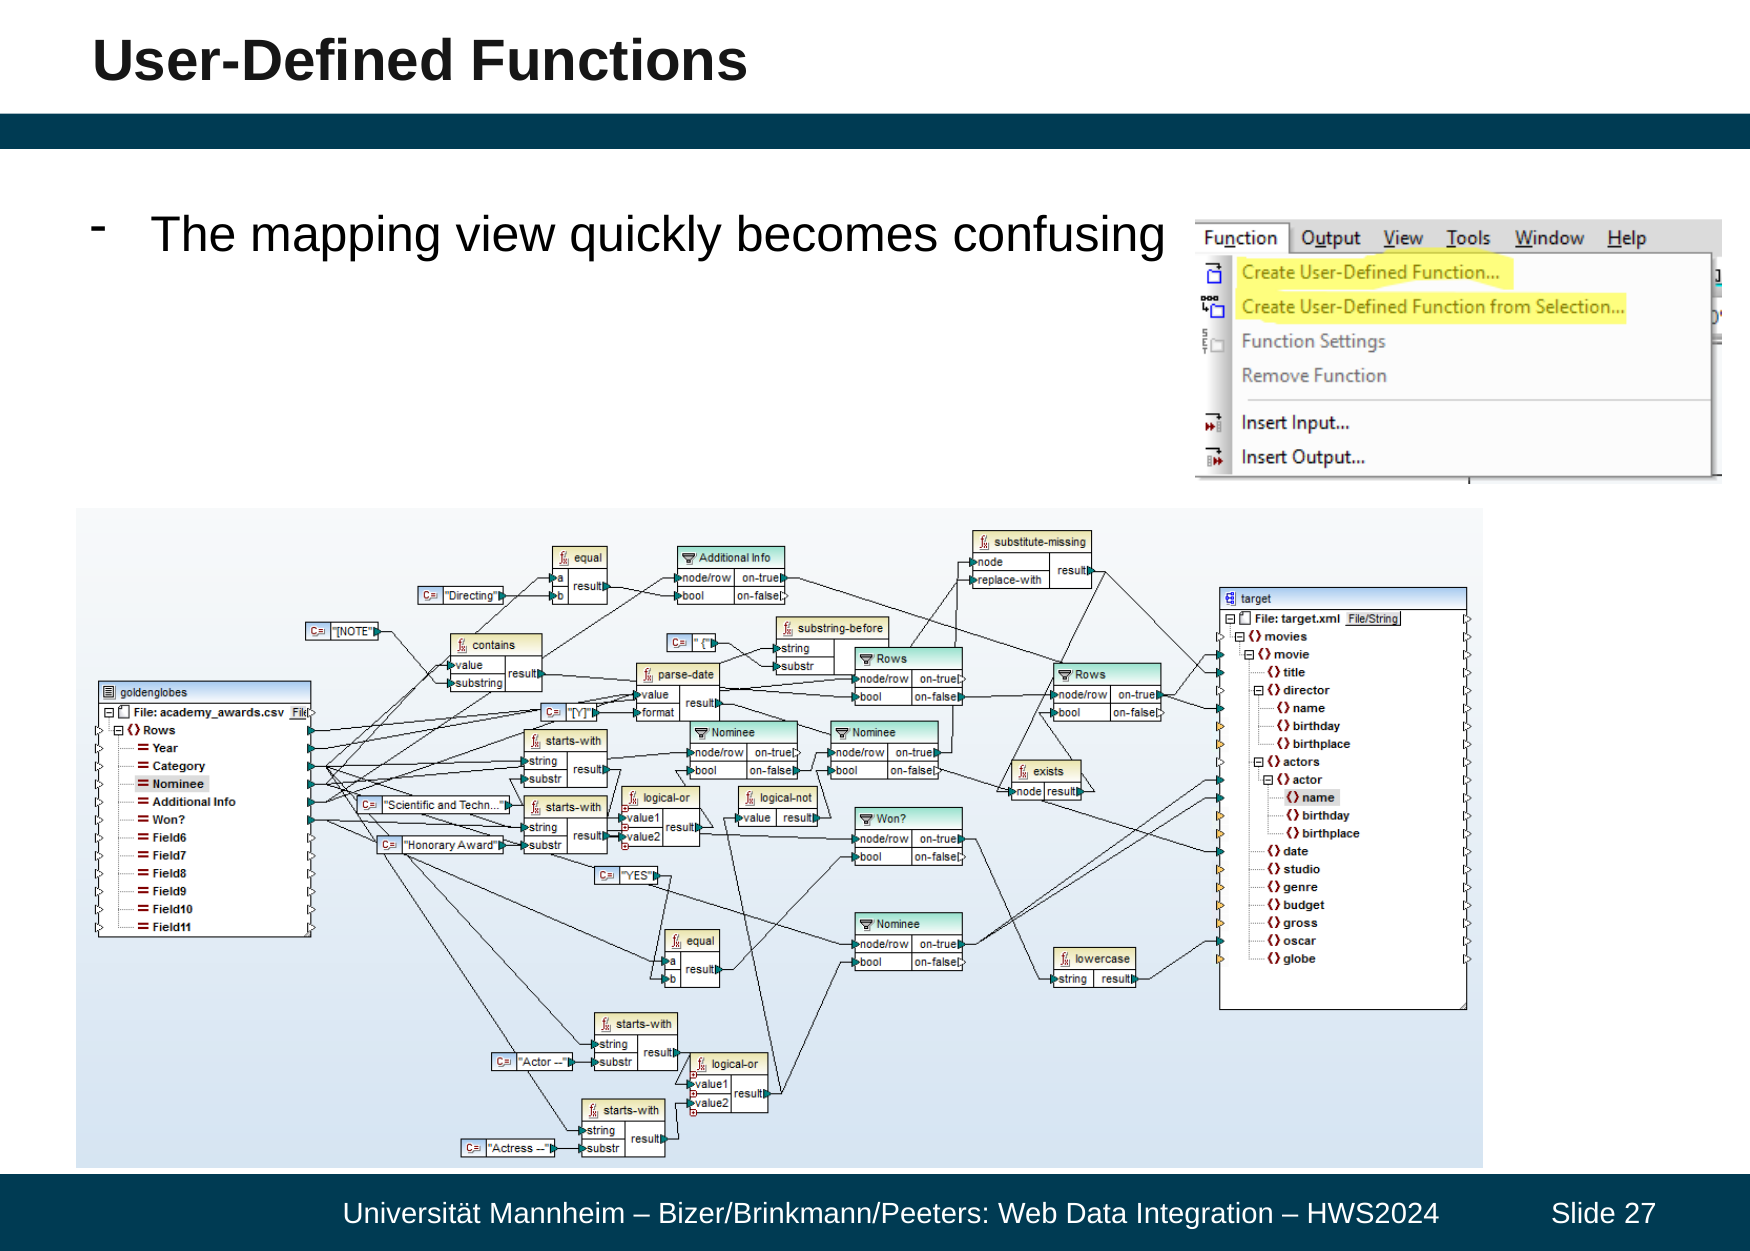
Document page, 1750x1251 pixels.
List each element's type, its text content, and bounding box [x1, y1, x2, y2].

list The mapping view quickly becomes confusing [73, 193, 1671, 1200]
picture [75, 508, 1483, 1168]
picture [1195, 218, 1723, 485]
title User-Defined Functions [76, 25, 1668, 88]
